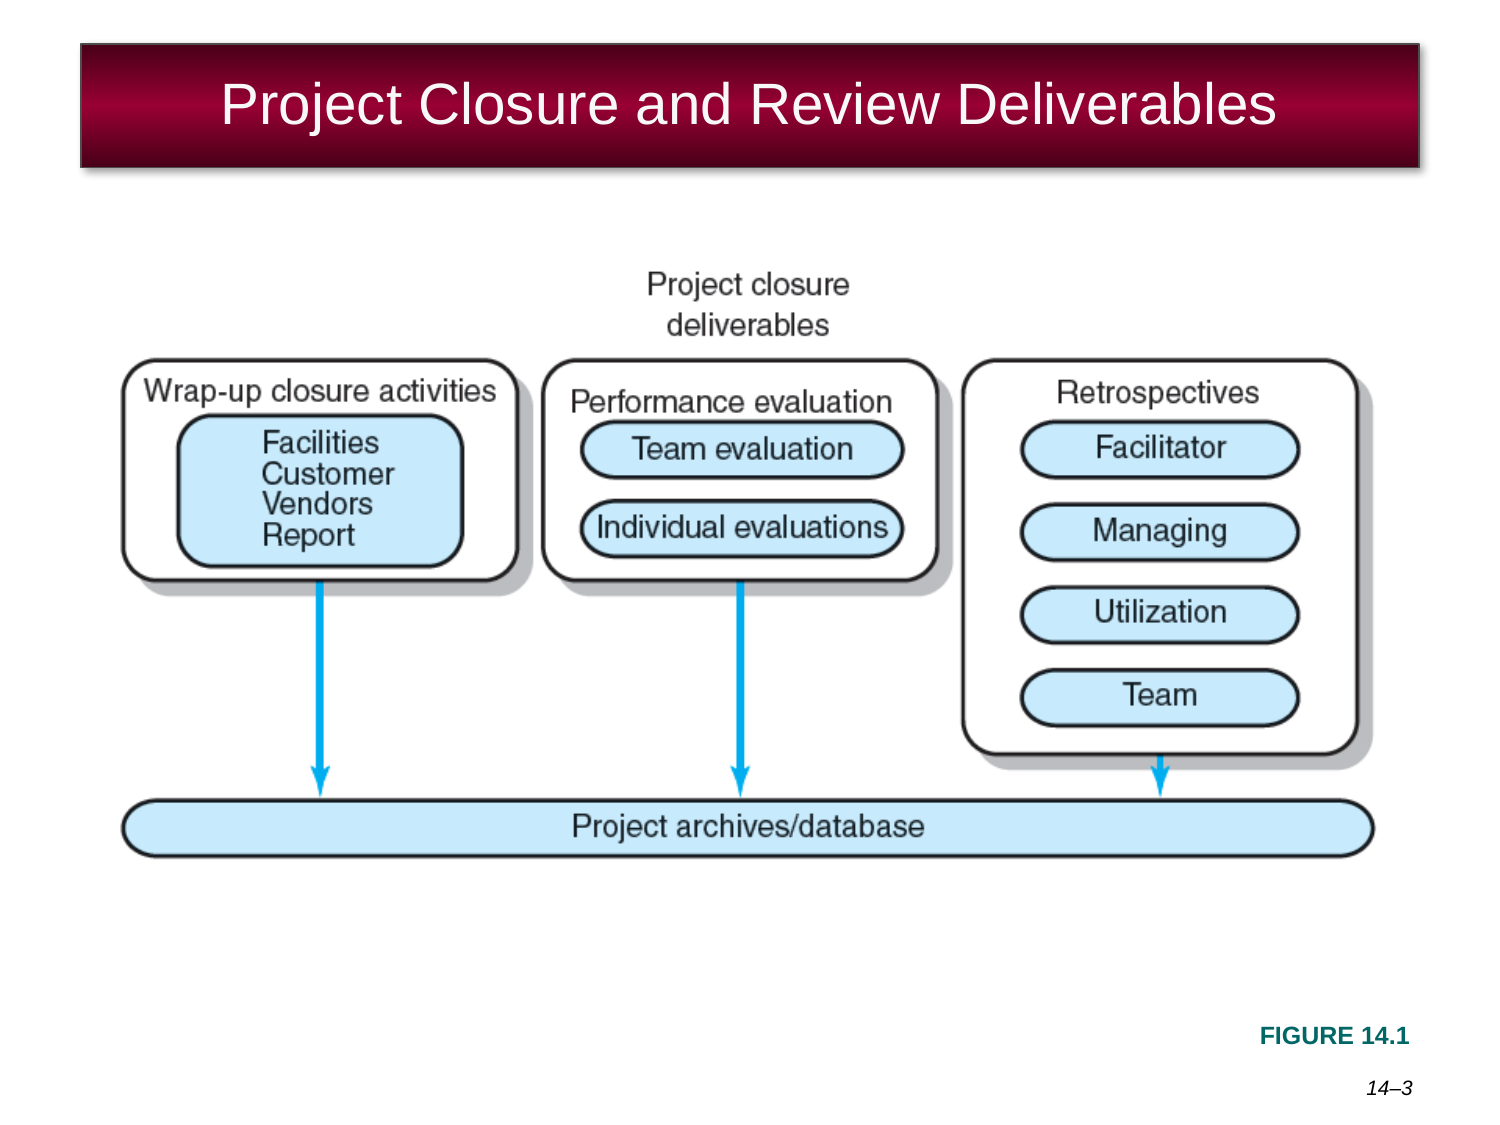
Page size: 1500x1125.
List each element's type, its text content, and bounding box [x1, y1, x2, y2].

slide_number 14–3 [1065, 1074, 1413, 1100]
picture [116, 261, 1384, 864]
title Project Closure and Review Deliverables [80, 43, 1420, 168]
text_box FIGURE 14.1 [1215, 1012, 1425, 1058]
